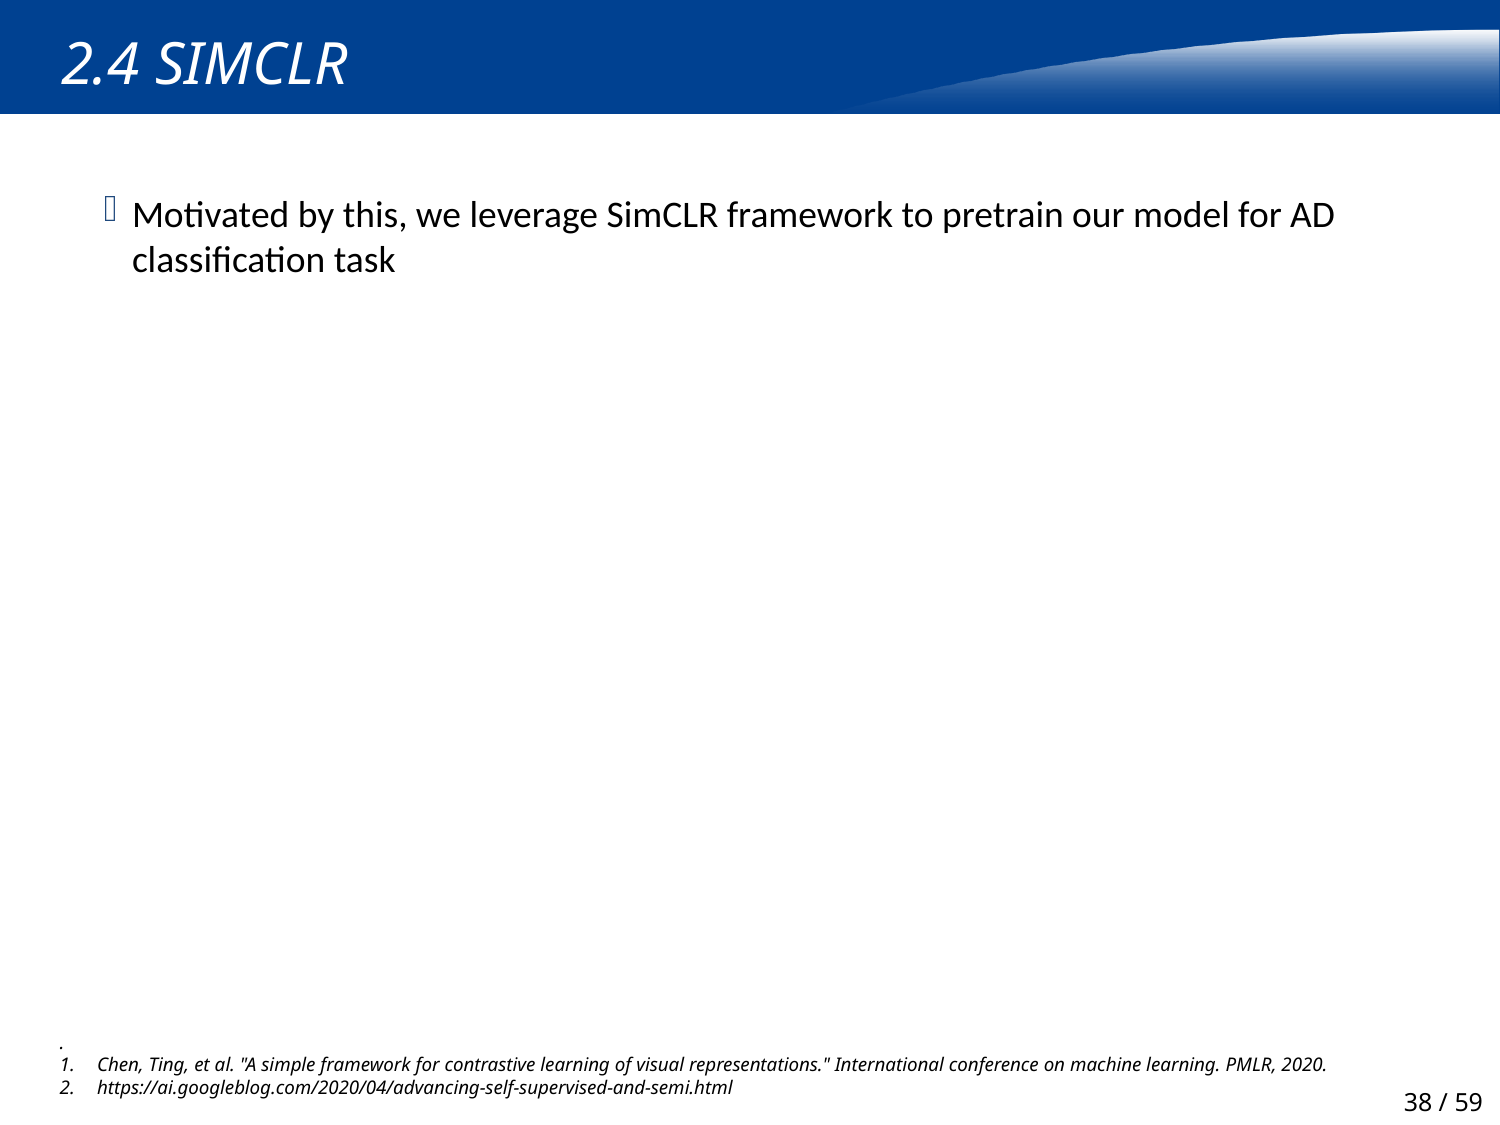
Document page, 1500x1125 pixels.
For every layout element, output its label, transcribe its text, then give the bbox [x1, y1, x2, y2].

text_box . Chen, Ting, et al. "A simple framework for contrastive learning of visual representations." International conference on machine learning. PMLR, 2020. https://ai.googleblog.com/2020/04/advancing-self-supervised-and-semi.html [44, 1023, 1341, 1125]
title 2.4 SimCLR [46, 9, 1467, 114]
list Motivated by this, we leverage SimCLR framework to pretrain our model for AD classification task [45, 130, 1467, 1125]
picture [0, 0, 1500, 114]
